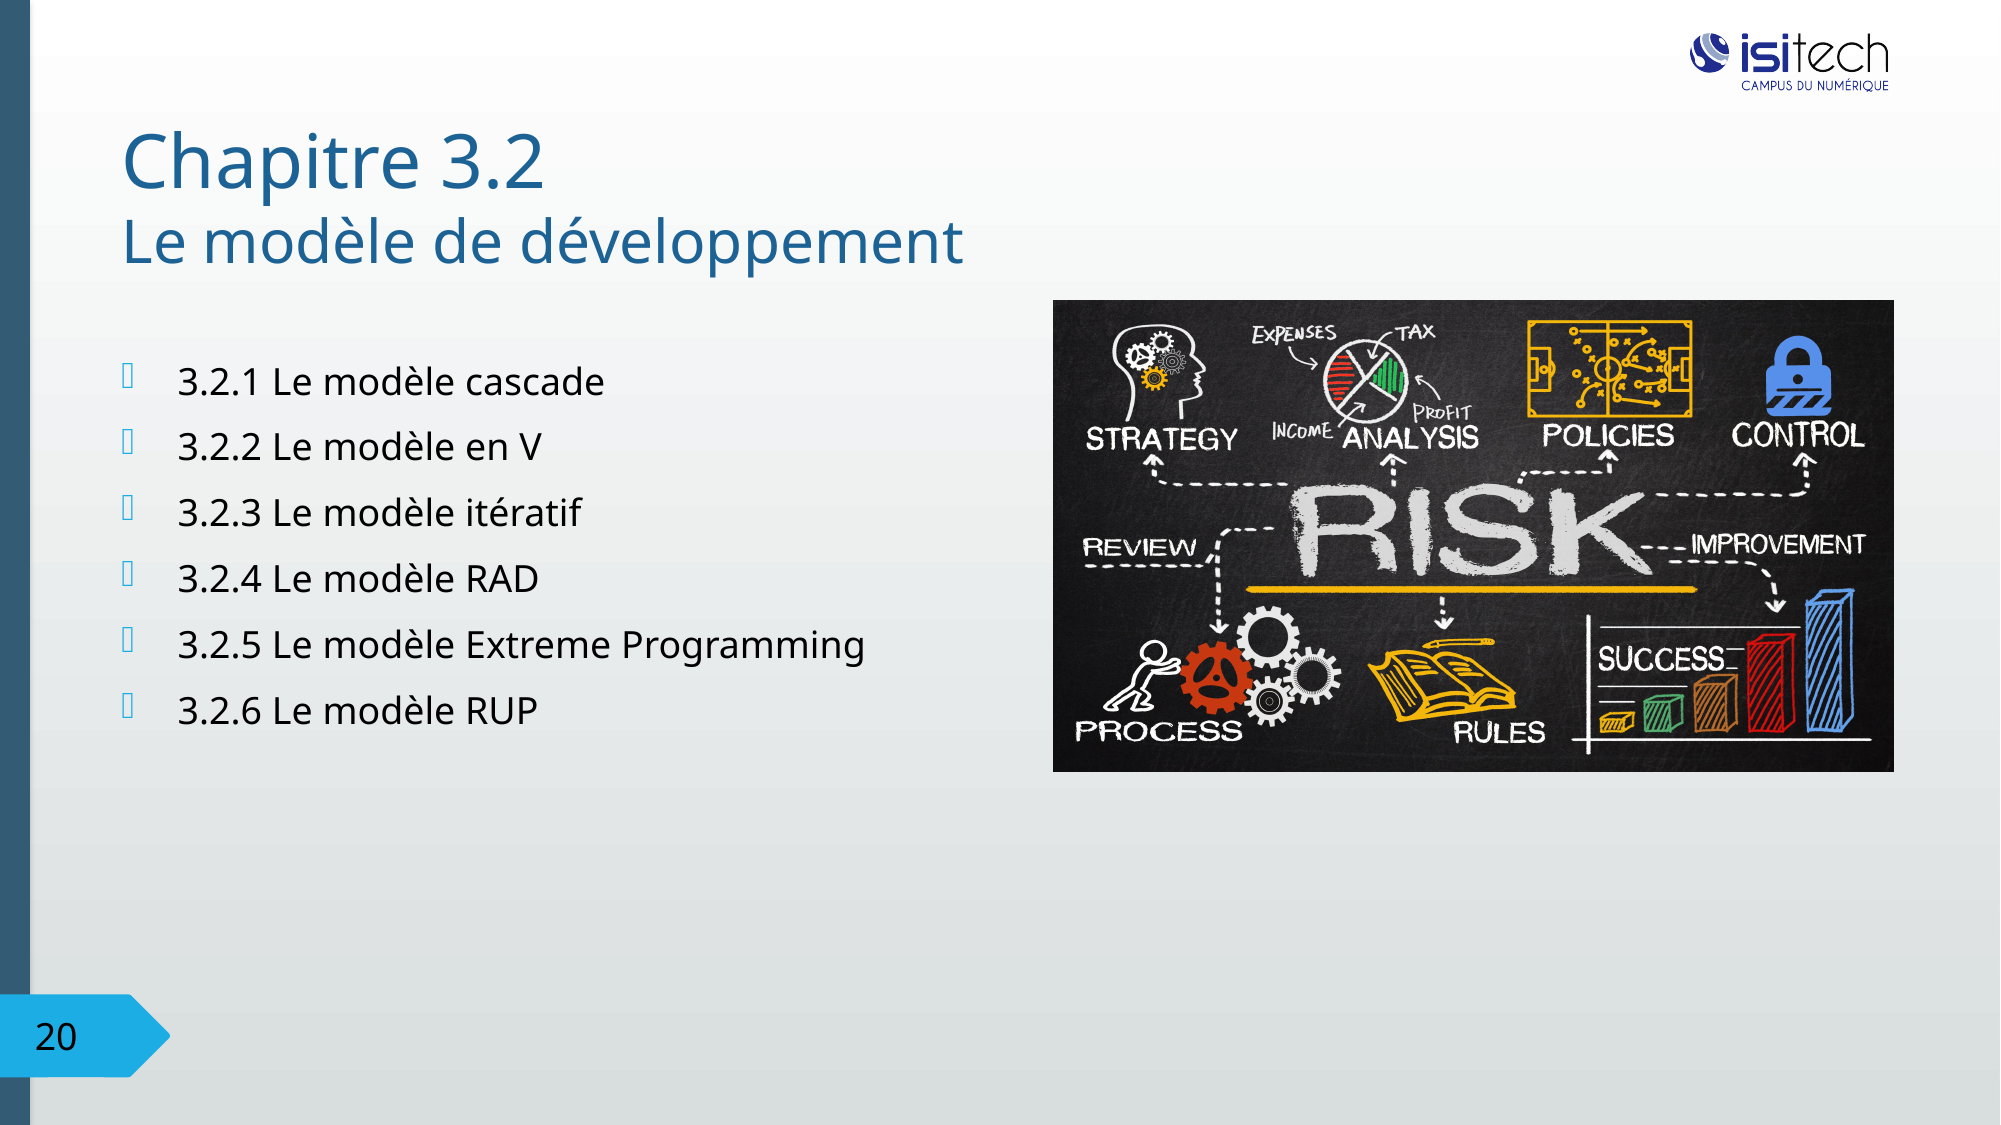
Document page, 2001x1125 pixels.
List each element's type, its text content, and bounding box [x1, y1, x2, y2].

picture [1690, 33, 1889, 94]
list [1052, 300, 1894, 773]
slide_number 20 [19, 1006, 148, 1067]
list 3.2.1 Le modèle cascade 3.2.2 Le modèle en V 3.2.3 Le modèle itératif 3.2.4 Le modèle RAD 3.2.5 Le modèle Extreme Programming 3.2.6 Le modèle RUP [106, 350, 947, 967]
title Chapitre 3.2 Le modèle de développement [106, 105, 1419, 313]
